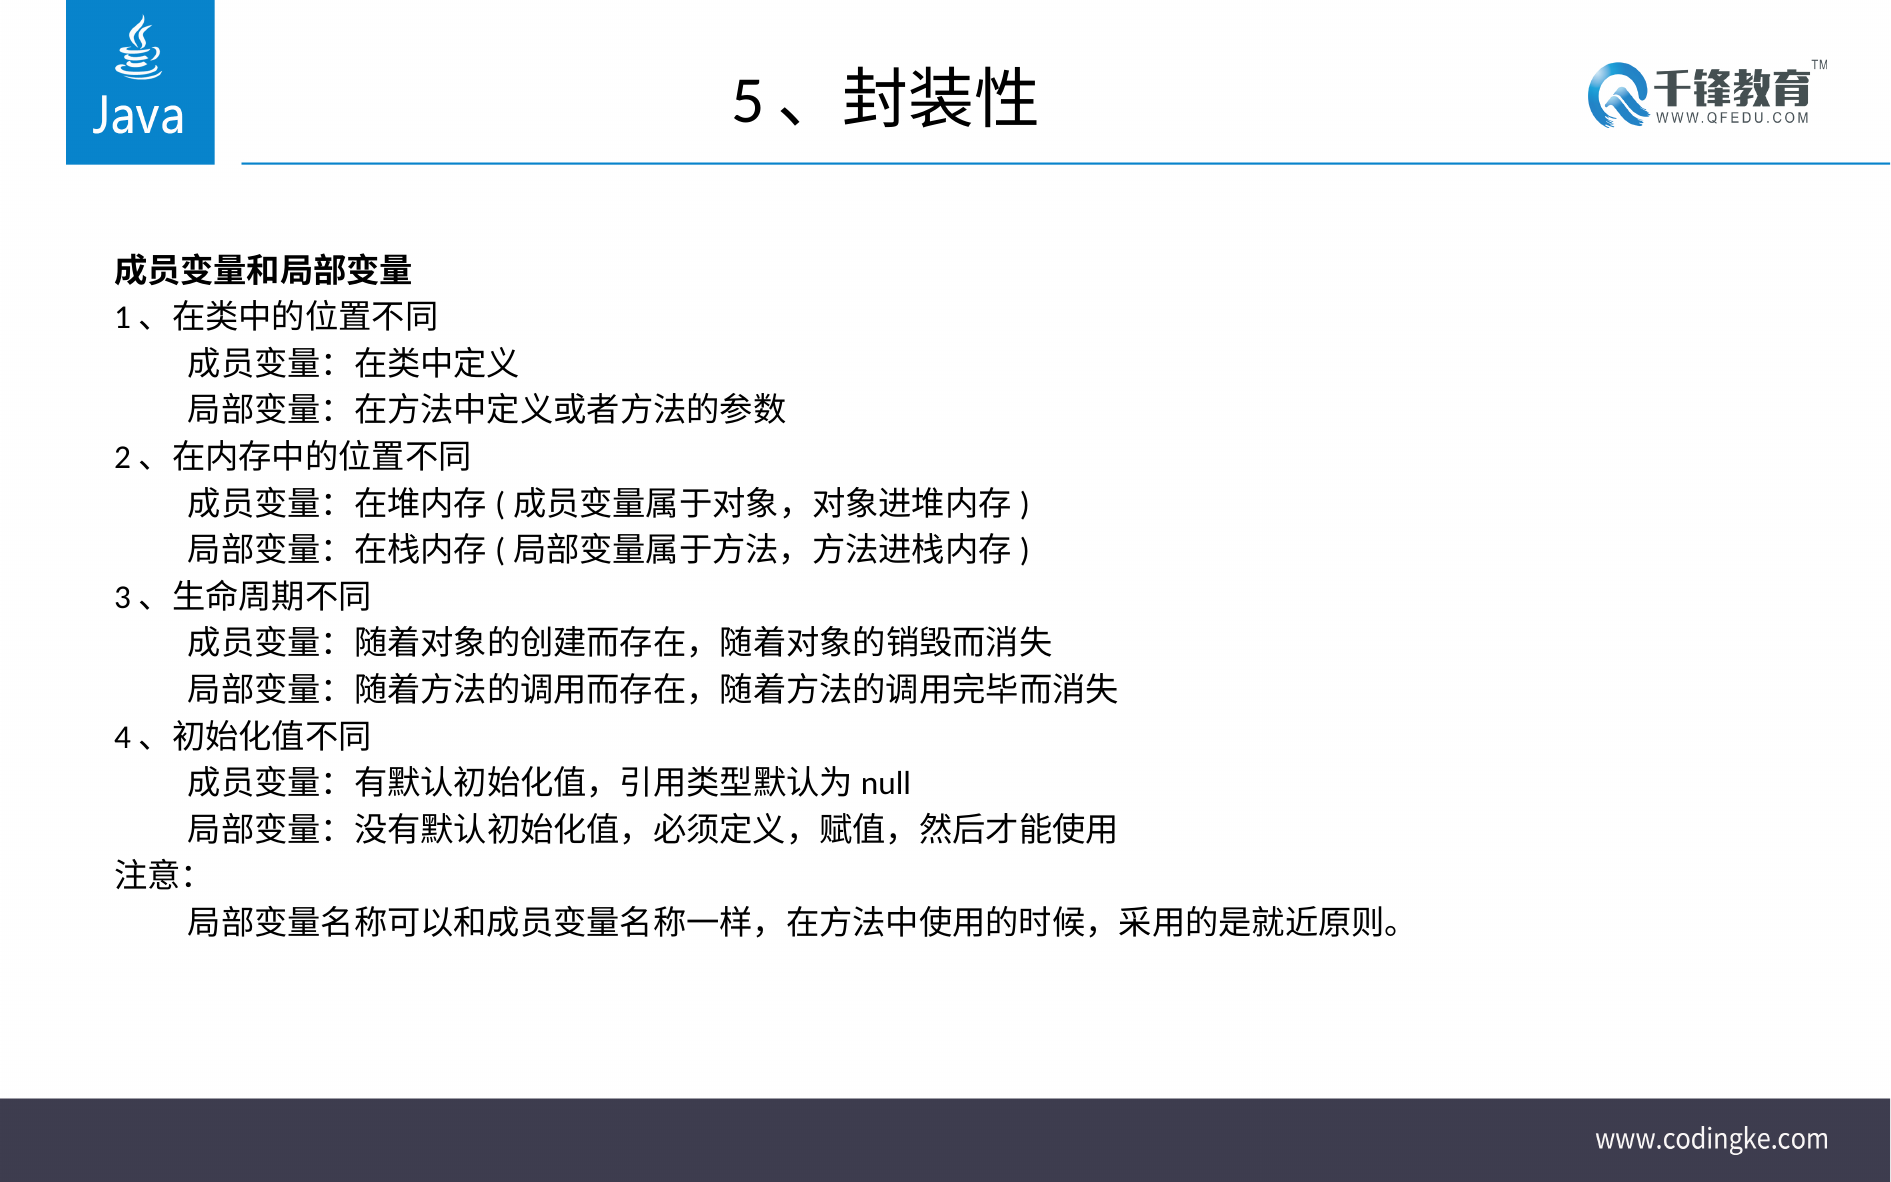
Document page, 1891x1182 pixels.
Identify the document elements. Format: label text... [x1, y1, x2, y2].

picture [0, 0, 1891, 1182]
title 5、封装性 [236, 47, 1536, 147]
list 成员变量和局部变量 1、在类中的位置不同 成员变量：在类中定义 局部变量：在方法中定义或者方法的参数 2、在内存中的位置不同 成员变量：在堆内存(成员变量属于对象，对象进堆内存) 局部变量：在栈内存(局部变量属于方法，方法进栈内存) 3、生命周期不同 成员变量：随着对象的创建而存在，随着对象的销毁而消失 局部变量：随着方法的调用而存在，随着方法的调用完毕而消失 4、初始化值不同 成员变量：有默认初始化值，引用类型默认为null 局部变量：没有默认初始化值，必须定义，赋值，然后才能使用 注意： 局部变量名称可以和成员变量名称一样，在方法中使用的时候，采用的是就近原则。 [94, 239, 1796, 1036]
